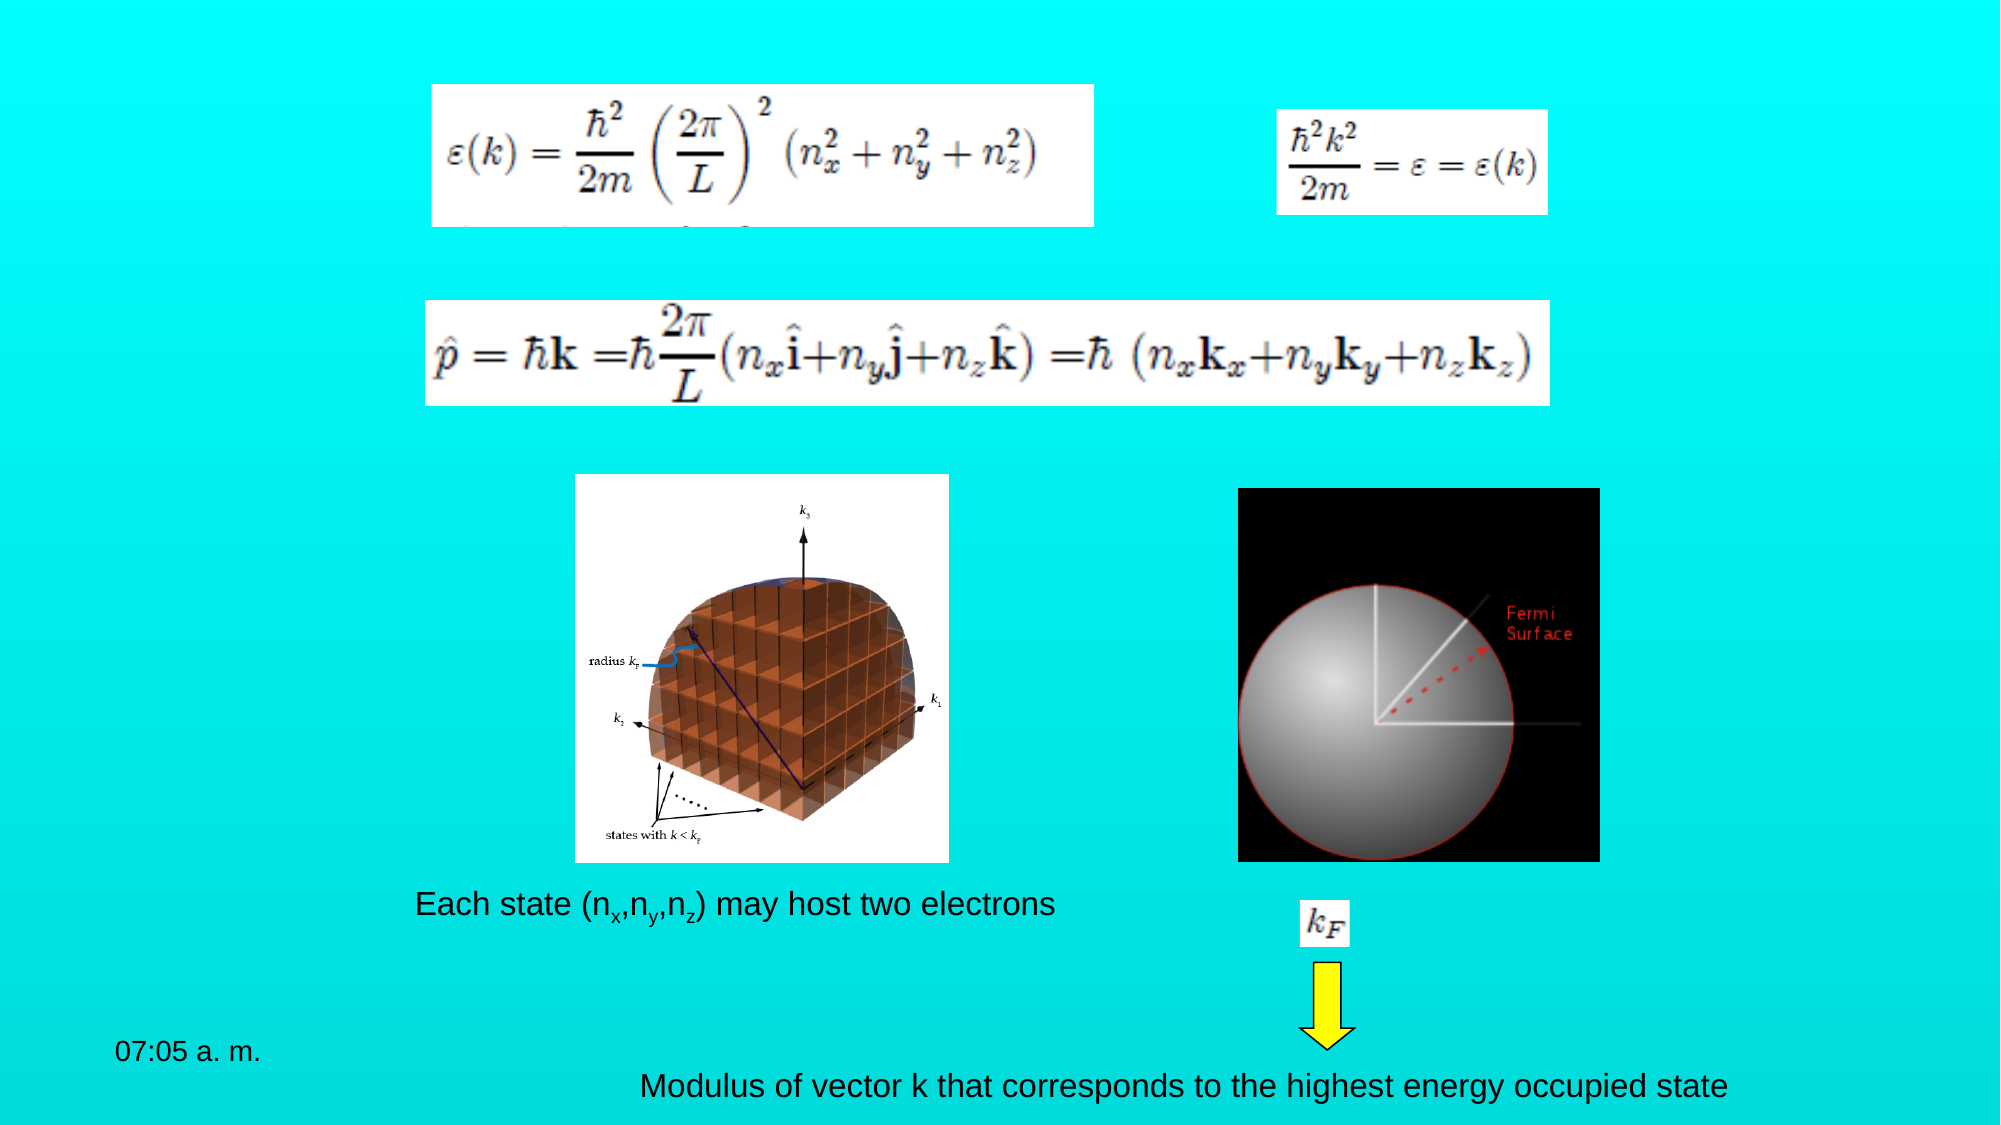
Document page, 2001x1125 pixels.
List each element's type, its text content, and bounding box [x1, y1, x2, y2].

picture [424, 299, 1550, 406]
text_box Each state (nx,ny,nz) may host two electrons [399, 875, 1113, 936]
text_box [1299, 962, 1355, 1050]
picture [1276, 109, 1548, 215]
picture [574, 474, 949, 863]
text_box Modulus of vector k that corresponds to the highest energy occupied state [624, 1056, 1763, 1112]
picture [431, 84, 1095, 227]
picture [1237, 487, 1601, 863]
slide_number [99, 1024, 567, 1103]
picture [1299, 899, 1350, 947]
